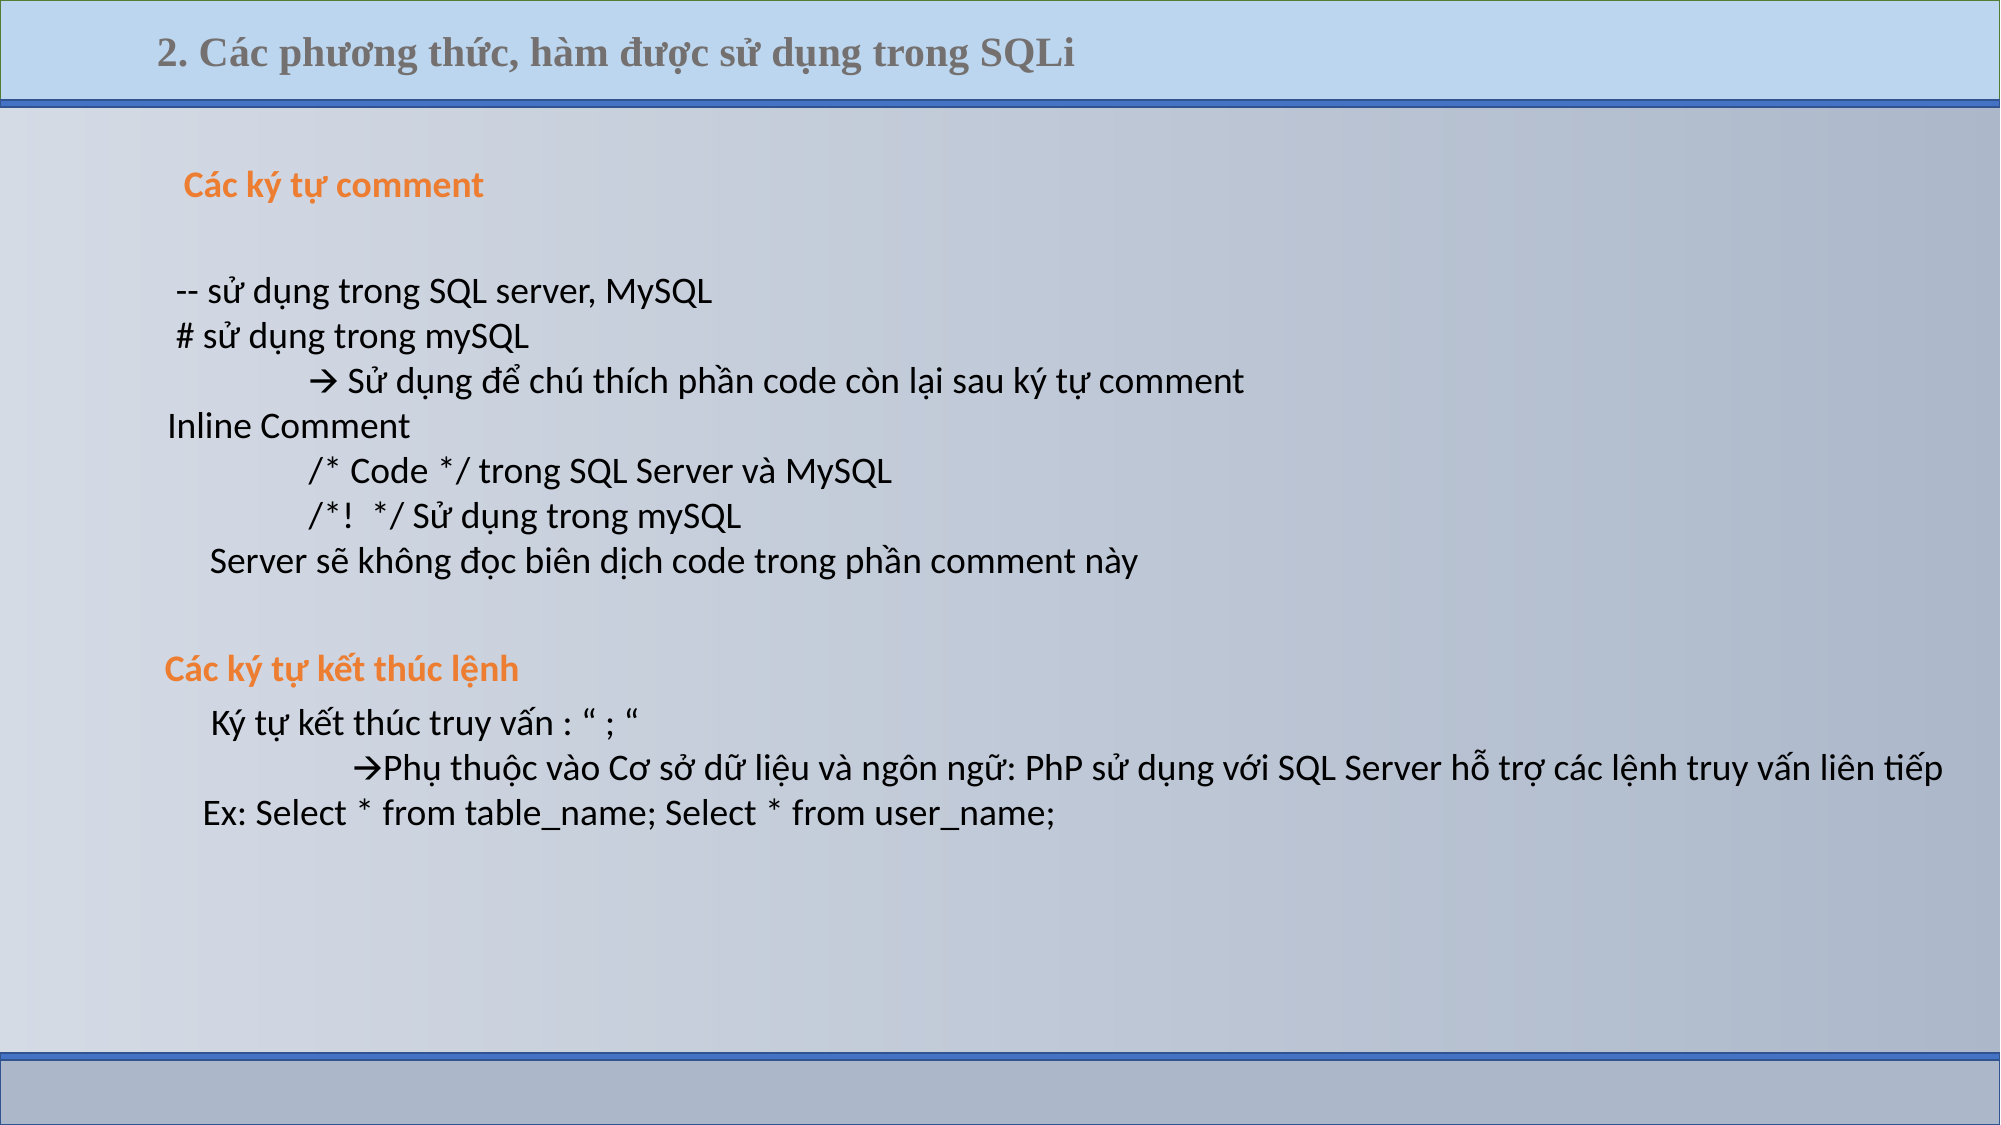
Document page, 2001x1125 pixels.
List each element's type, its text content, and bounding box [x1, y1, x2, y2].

text_box [0, 1061, 2000, 1125]
text_box Các ký tự comment [151, 152, 1069, 213]
text_box [0, 1052, 2000, 1061]
text_box 2. Các phương thức, hàm được sử dụng trong SQLi [131, 17, 1825, 83]
text_box [0, 99, 2000, 108]
text_box Các ký tự kết thúc lệnh [132, 636, 1050, 737]
text_box -- sử dụng trong SQL server, MySQL # sử dụng trong mySQL 🡪 Sử dụng để chú thích phần code còn lại sau ký tự comment Inline Comment /* Code */ trong SQL Server và MySQL /*! */ Sử dụng trong mySQL Server sẽ không đọc biên dịch code trong phần comment này [143, 258, 1957, 589]
text_box [0, 0, 2000, 99]
text_box Ký tự kết thúc truy vấn : “ ; “ 🡪Phụ thuộc vào Cơ sở dữ liệu và ngôn ngữ: PhP sử dụng với SQL Server hỗ trợ các lệnh truy vấn liên tiếp Ex: Select * from table_name; Select * from user_name; [187, 690, 2000, 841]
